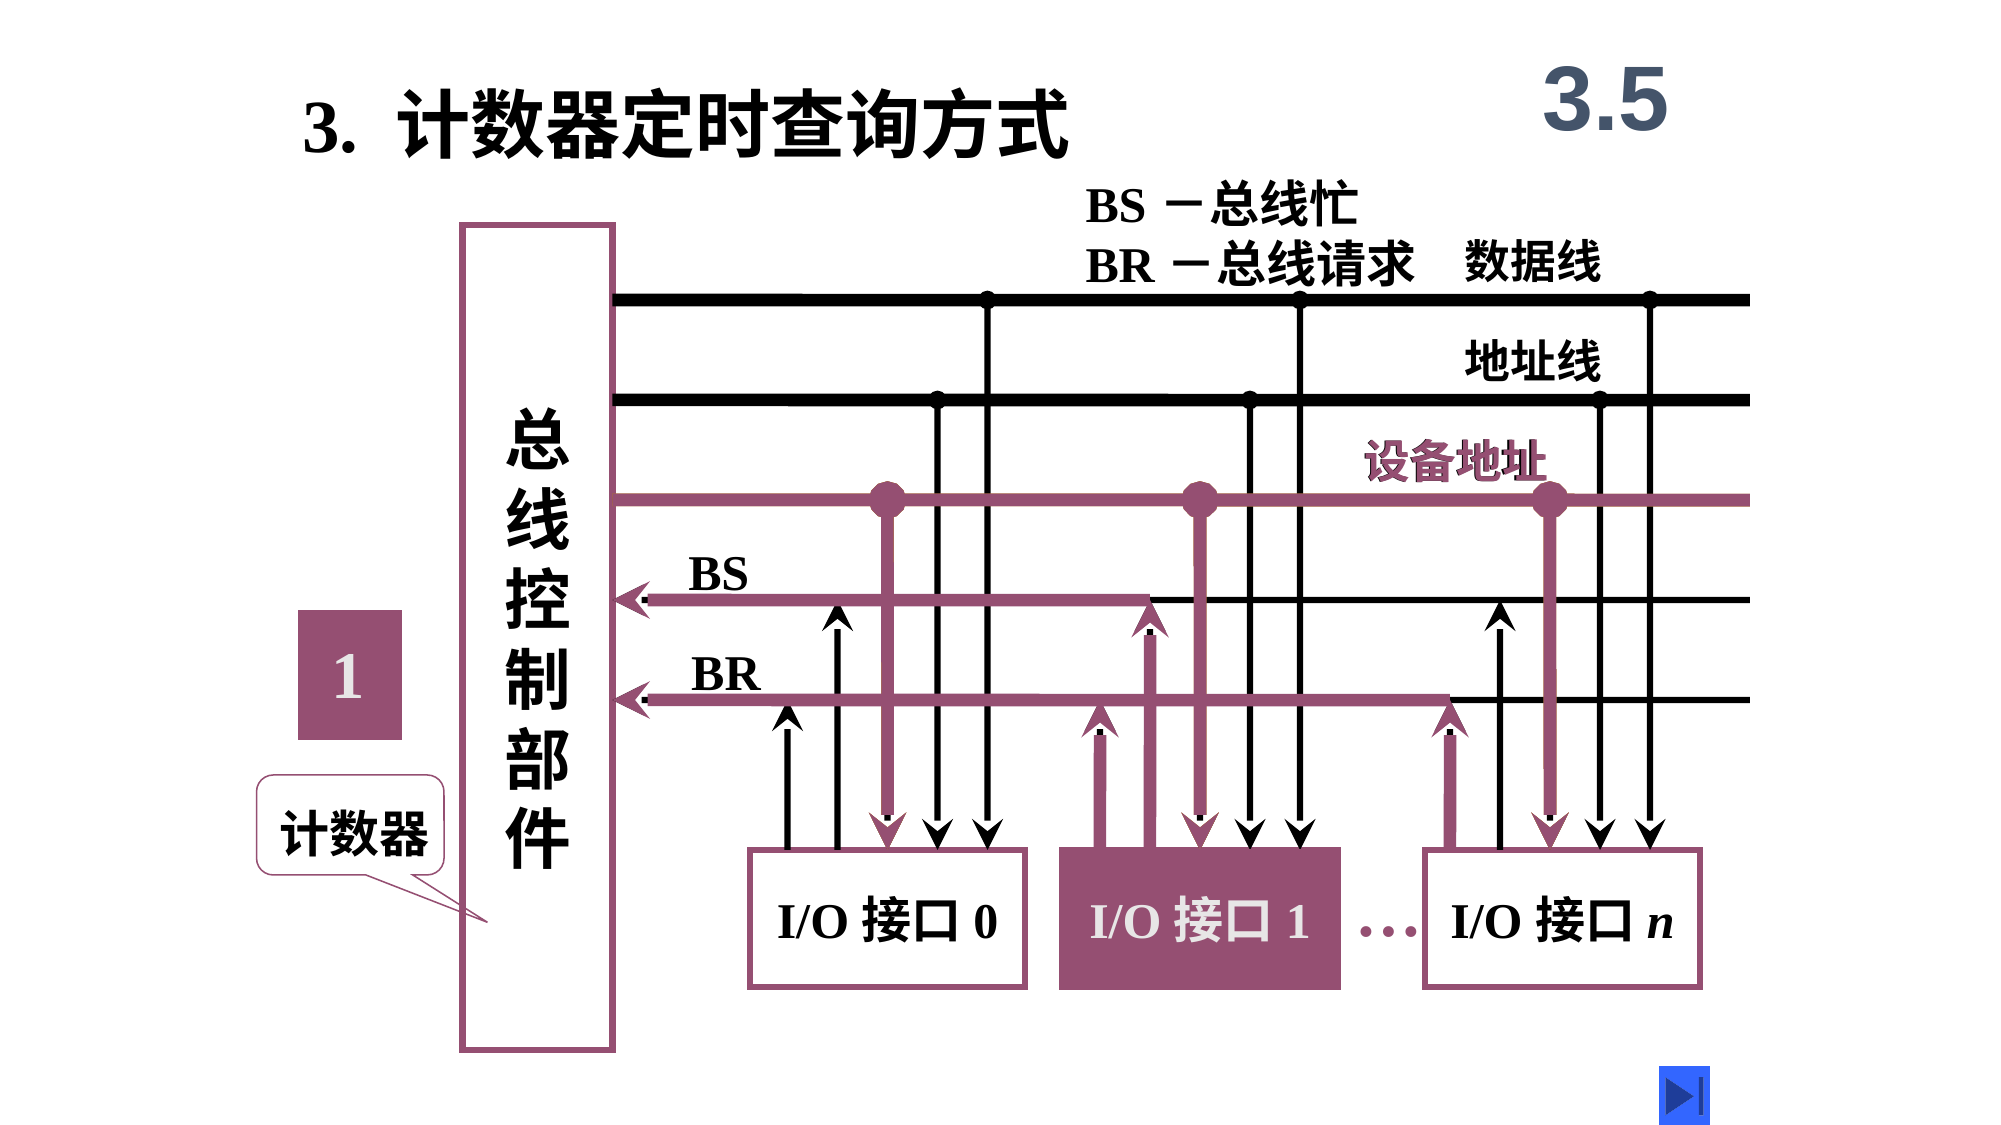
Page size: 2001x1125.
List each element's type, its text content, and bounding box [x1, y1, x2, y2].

text_box [1659, 1066, 1710, 1125]
text_box 3.5 [1512, 24, 1700, 104]
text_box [612, 499, 1750, 851]
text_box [462, 104, 1750, 1050]
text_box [299, 611, 413, 737]
text_box 3. 计数器定时查询方式 [287, 69, 1189, 175]
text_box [256, 612, 445, 875]
